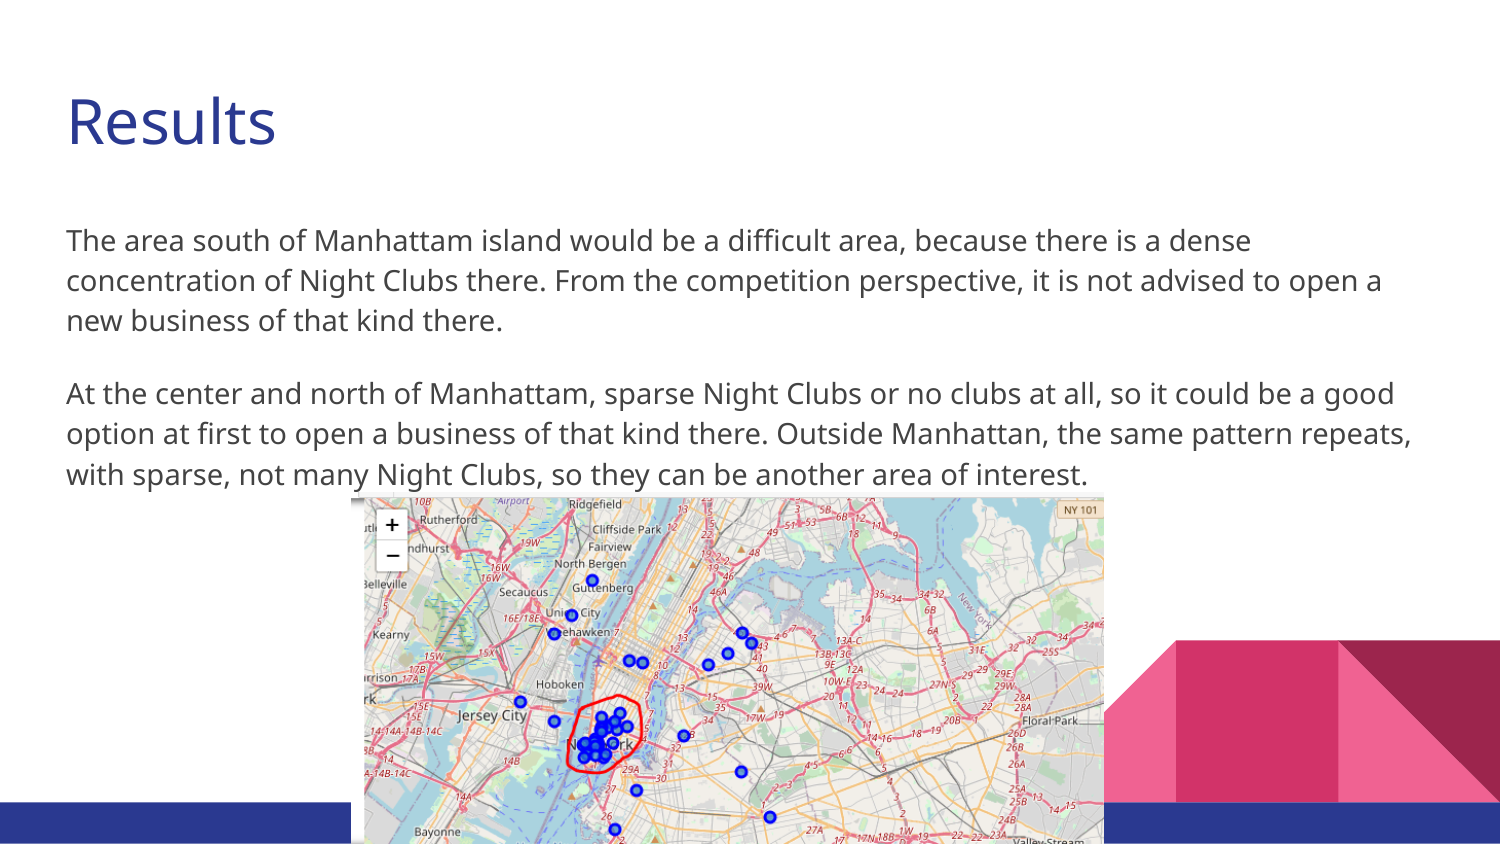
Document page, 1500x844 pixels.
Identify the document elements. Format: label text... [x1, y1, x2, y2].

picture [351, 492, 1104, 844]
title Results [51, 67, 1449, 167]
list The area south of Manhattam island would be a difficult area, because there is a dense concentration of Night Clubs there. From the competition perspective, it is not advised to open a new business of that kind there. At the center and north of Manhattam, sparse Night Clubs or no clubs at all, so it could be a good option at first to open a business of that kind there. Outside Manhattan, the same pattern repeats, with sparse, not many Night Clubs, so they can be another area of interest. [51, 201, 1449, 750]
